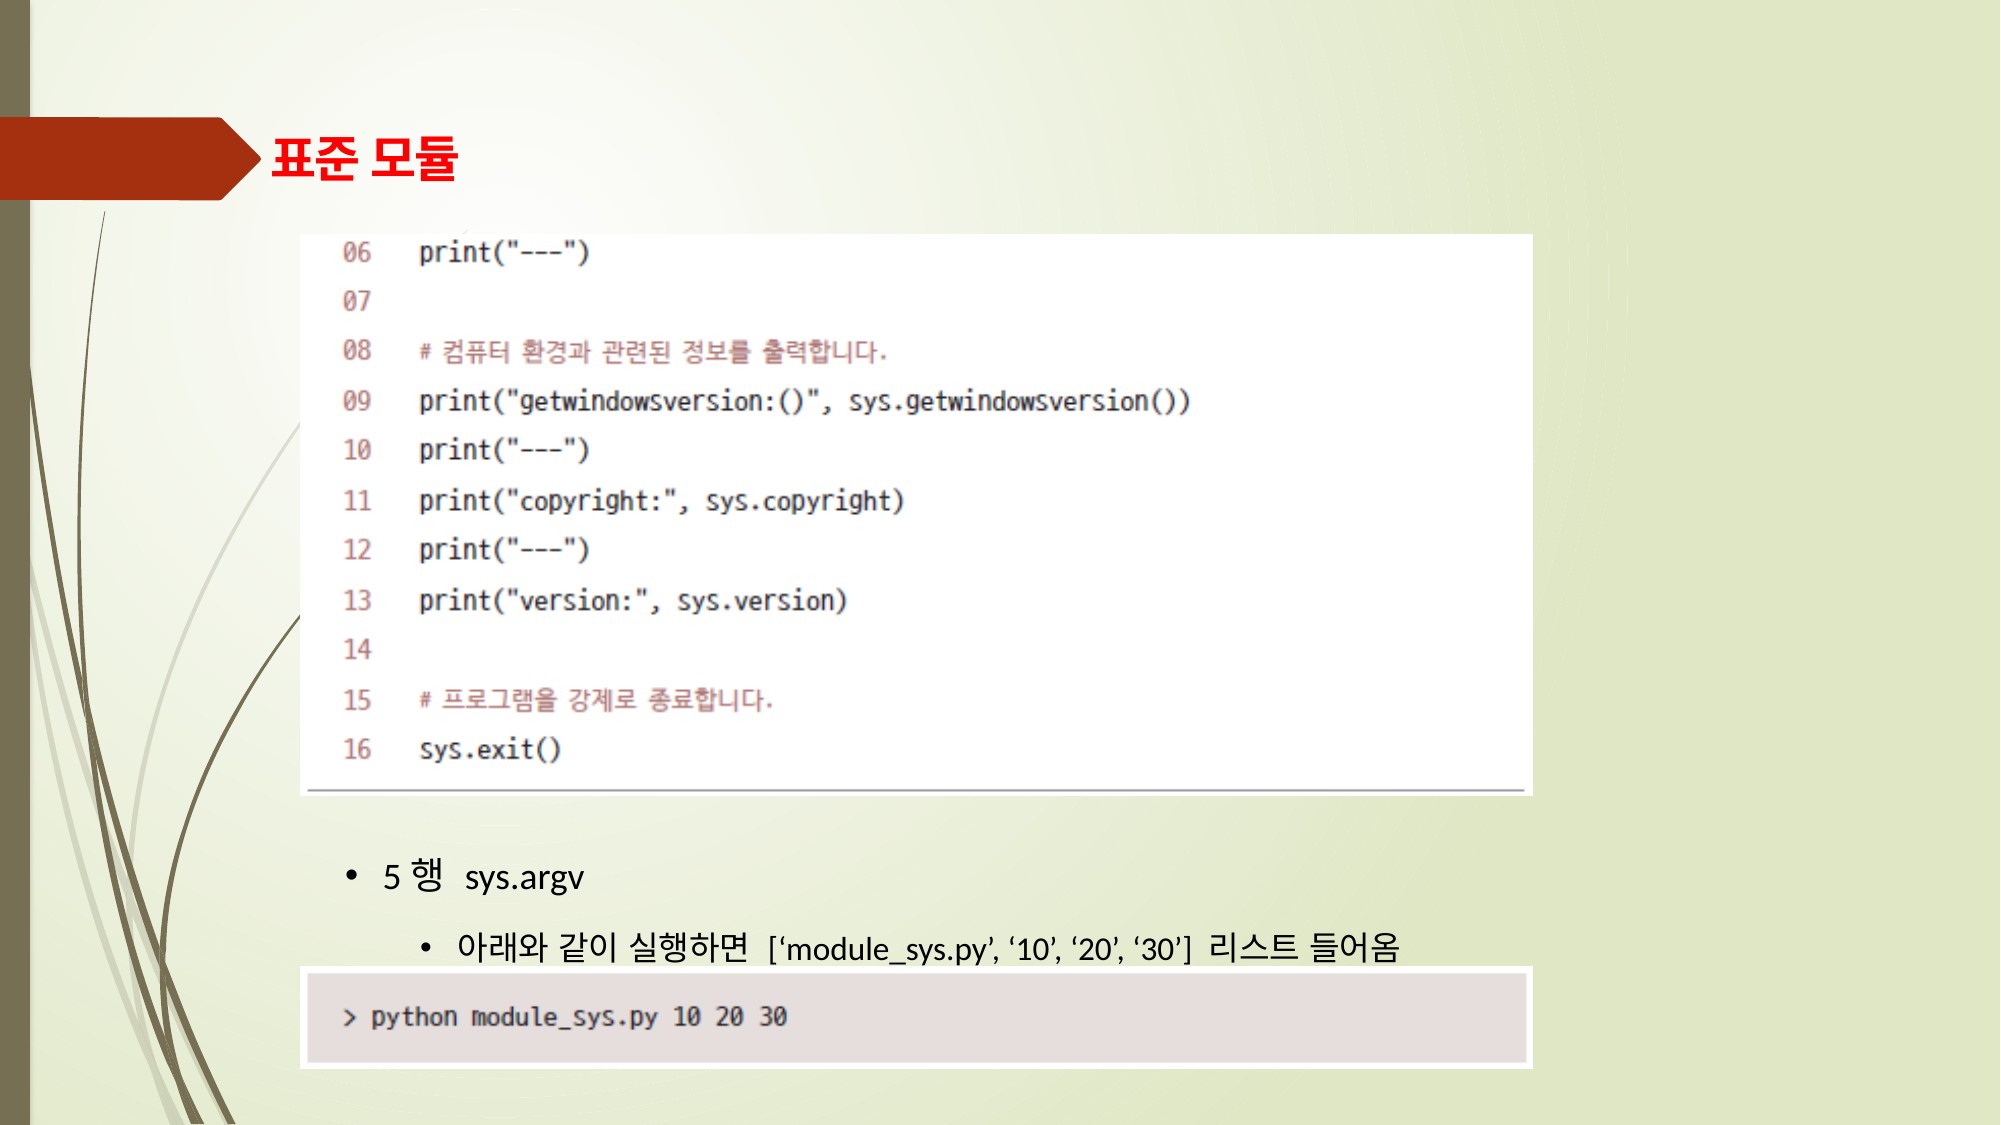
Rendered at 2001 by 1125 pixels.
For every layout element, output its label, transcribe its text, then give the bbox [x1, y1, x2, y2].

text_box 5행 sys.argv 아래와 같이 실행하면 [‘module_sys.py’, ‘10’, ‘20’, ‘30’] 리스트 들어옴 [255, 258, 1550, 1076]
picture [300, 966, 1533, 1069]
picture [300, 234, 1533, 796]
text_box 표준 모듈 [255, 118, 1533, 197]
